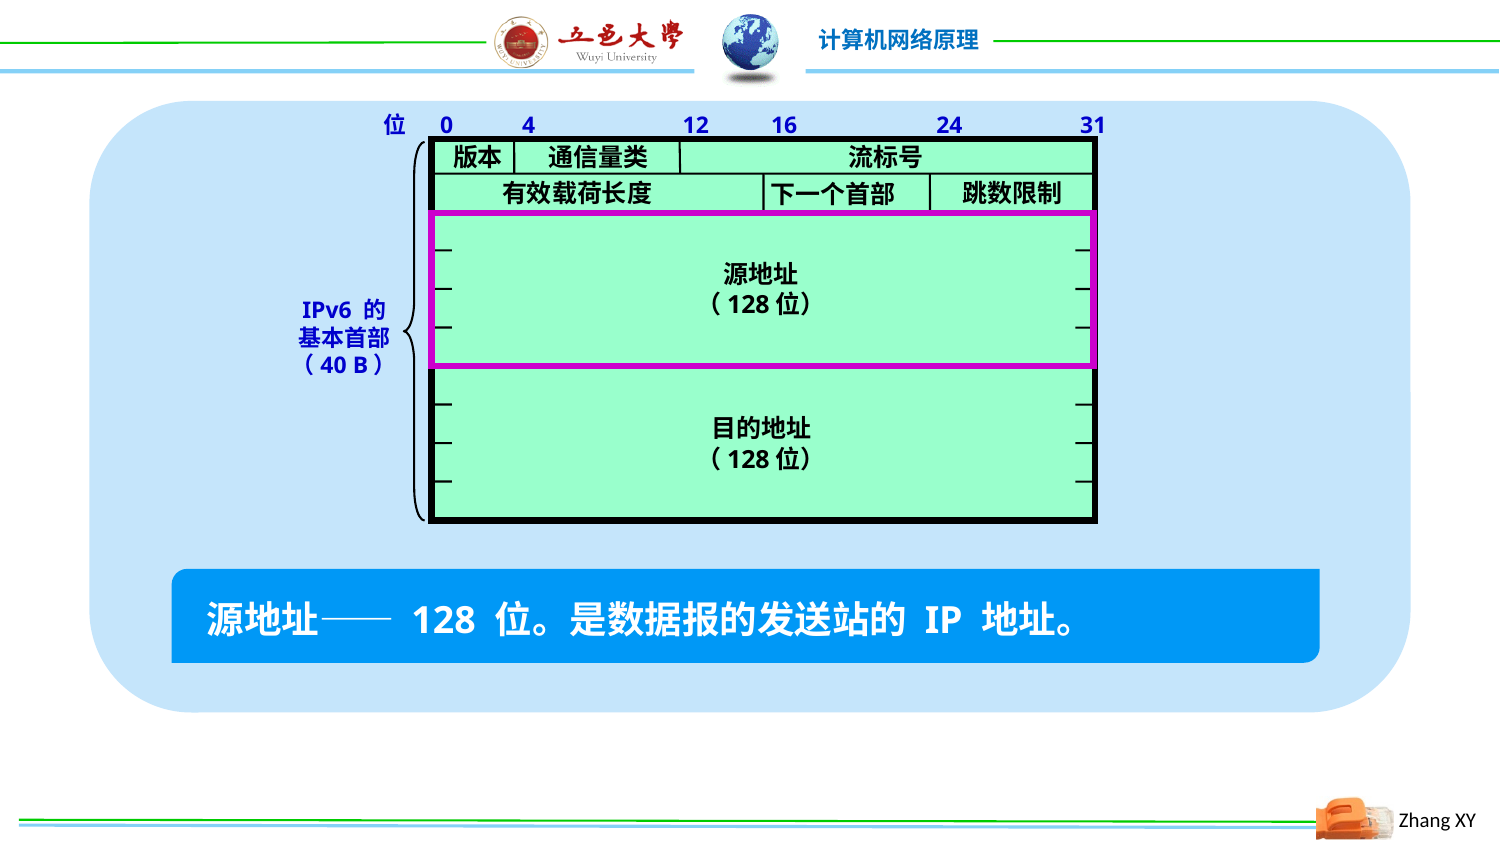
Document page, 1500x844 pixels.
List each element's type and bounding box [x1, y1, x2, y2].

picture [1316, 796, 1394, 840]
picture [494, 15, 697, 69]
picture [720, 12, 780, 88]
text_box [87, 98, 1413, 715]
